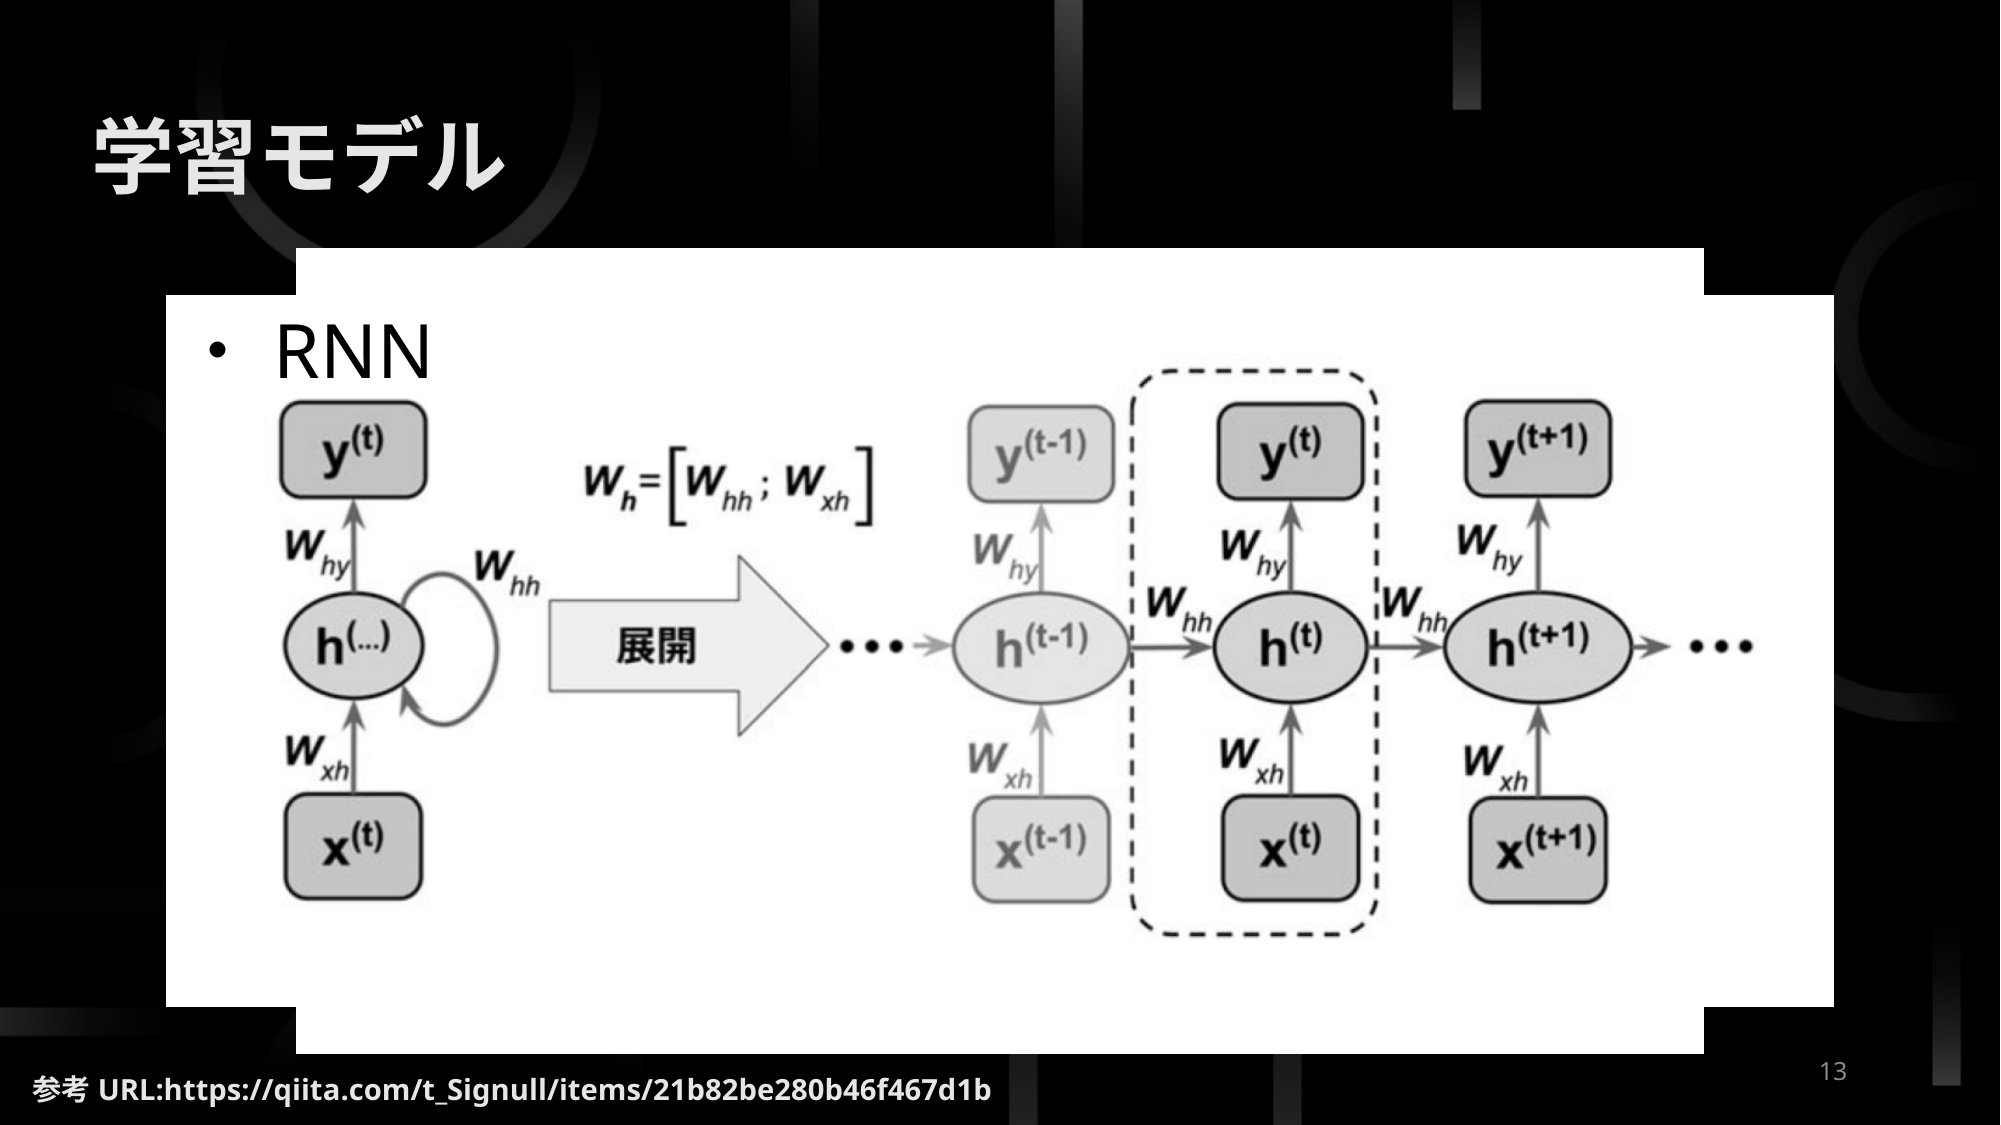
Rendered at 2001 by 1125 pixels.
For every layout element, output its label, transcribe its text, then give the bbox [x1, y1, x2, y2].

slide_number 13 [1412, 1042, 1863, 1103]
text_box 参考URL:https://qiita.com/t_Signull/items/21b82be280b46f467d1b [17, 1064, 1184, 1114]
text_box 学習モデル [76, 97, 782, 212]
picture [0, 0, 2000, 1125]
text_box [165, 295, 1834, 1007]
